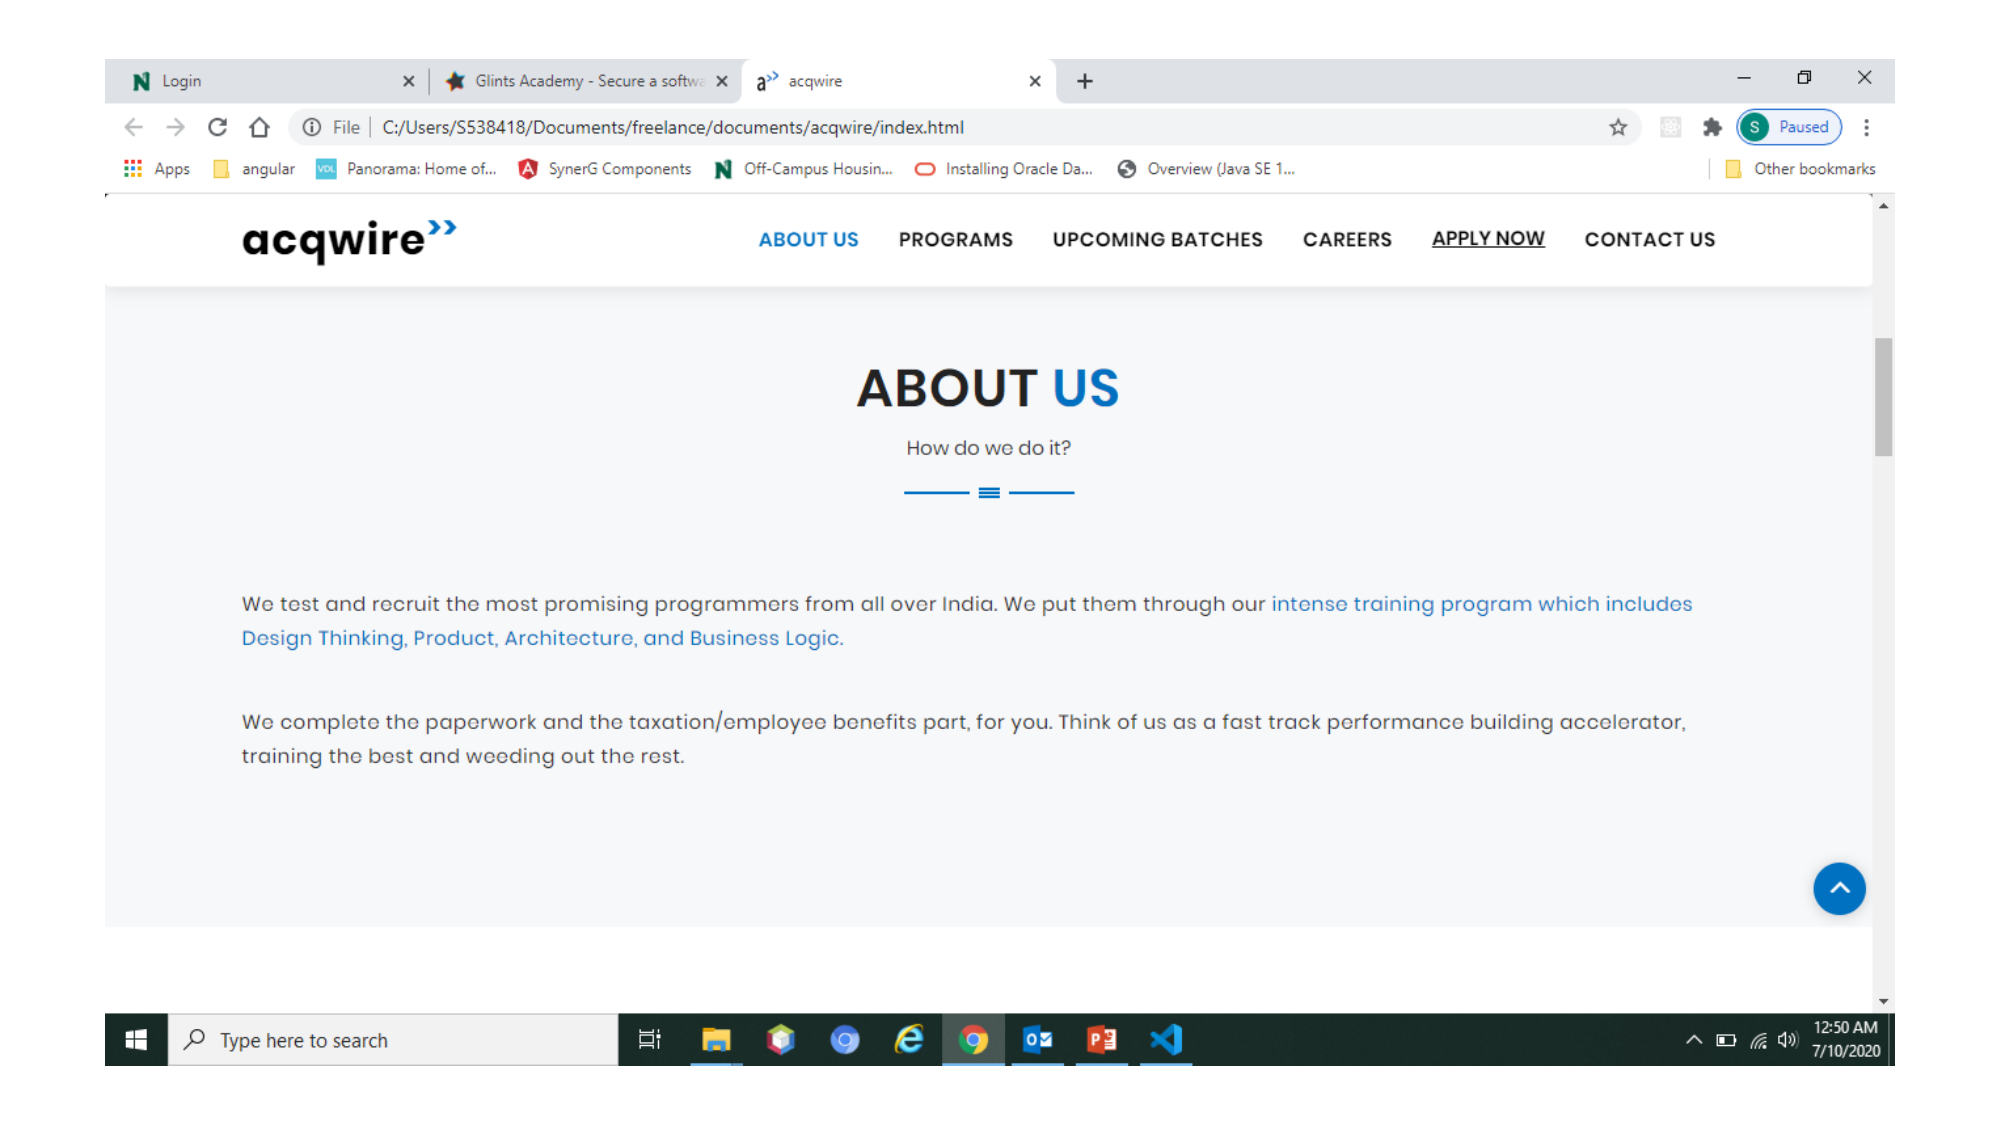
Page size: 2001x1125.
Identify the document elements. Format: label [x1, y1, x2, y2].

picture [105, 59, 1895, 1066]
